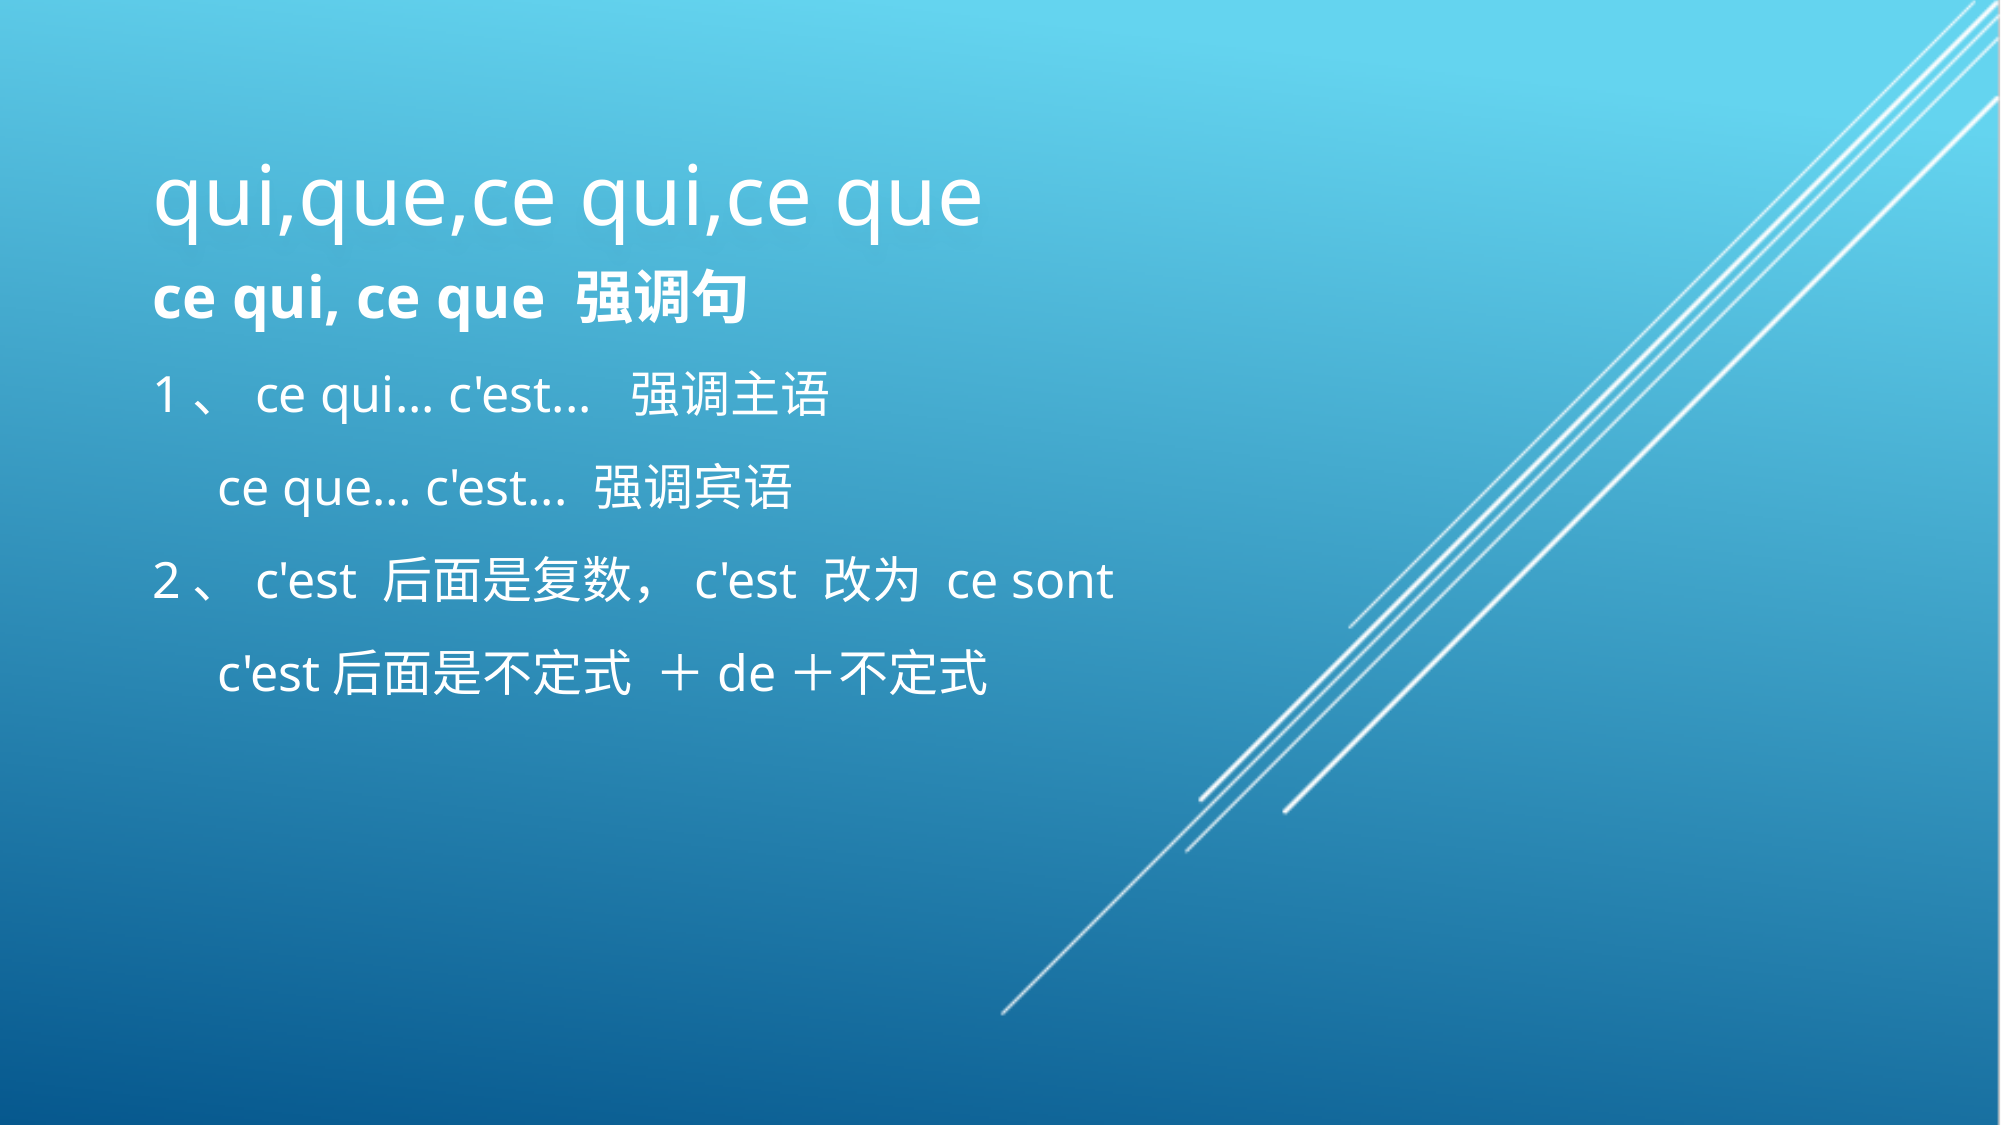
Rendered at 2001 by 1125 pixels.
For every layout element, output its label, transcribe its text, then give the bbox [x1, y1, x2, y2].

picture [0, 0, 2001, 1125]
list ce qui, ce que 强调句 1、ce qui... c'est... 强调主语 ce que… c'est... 强调宾语 2、c'est 后面是复数，c'est 改为 ce sont c'est后面是不定式 ＋de＋不定式 [137, 238, 1914, 1082]
title qui,que,ce qui,ce que [137, 33, 1863, 238]
